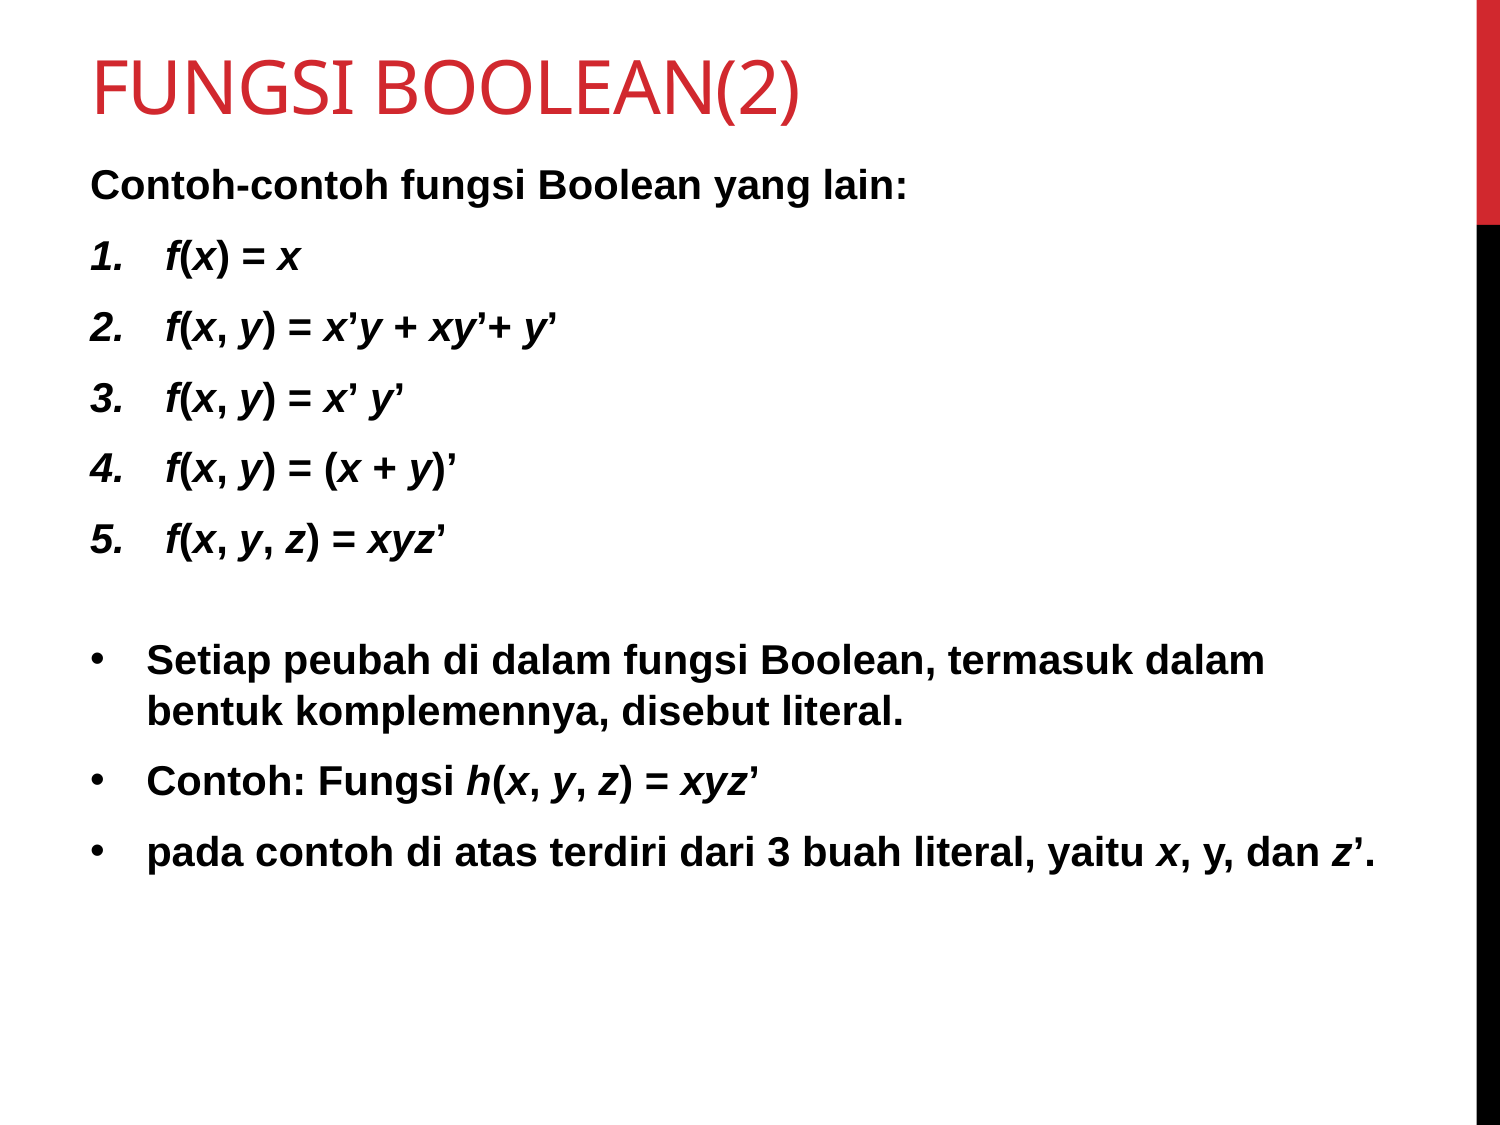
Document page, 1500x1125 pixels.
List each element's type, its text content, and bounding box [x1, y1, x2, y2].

title Fungsi Boolean(2) [75, 25, 1025, 138]
list Contoh-contoh fungsi Boolean yang lain: f(x) = x f(x, y) = x’y + xy’+ y’ f(x, y) = x’ y’ f(x, y) = (x + y)’ f(x, y, z) = xyz’ Setiap peubah di dalam fungsi Boolean, termasuk dalam bentuk komplemennya, disebut literal. Contoh: Fungsi h(x, y, z) = xyz’ pada contoh di atas terdiri dari 3 buah literal, yaitu x, y, dan z’. [75, 149, 1425, 1005]
